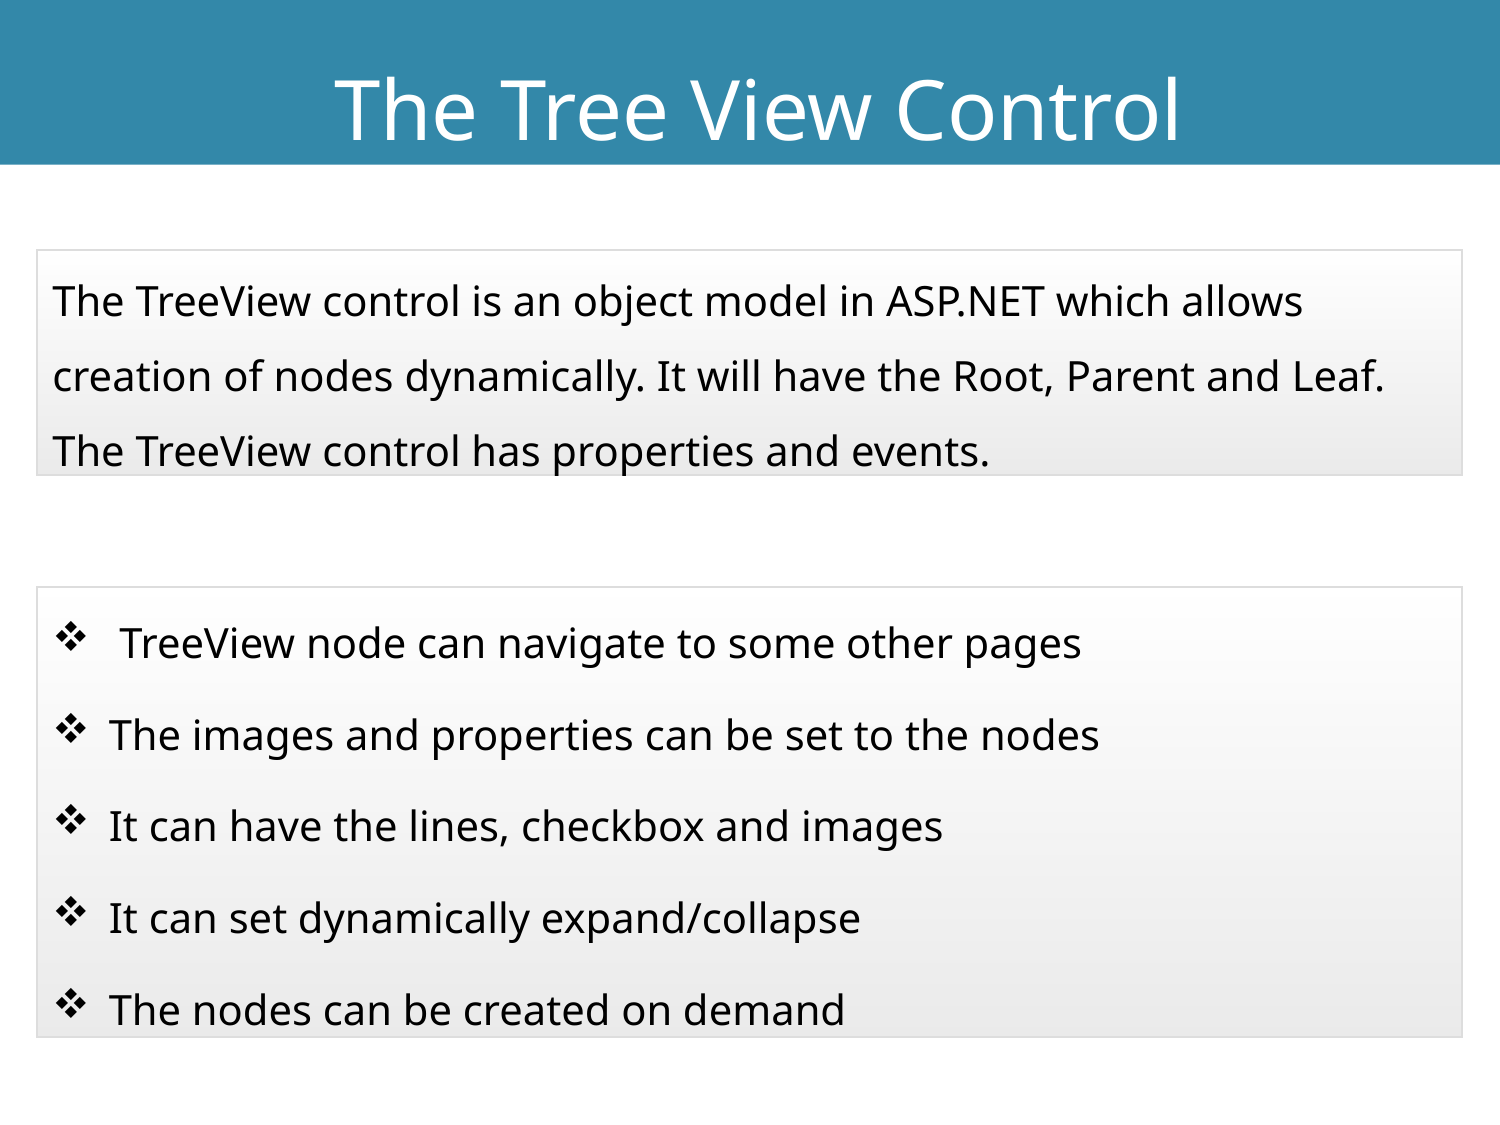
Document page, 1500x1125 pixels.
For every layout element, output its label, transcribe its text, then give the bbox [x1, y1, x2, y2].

text_box The TreeView control is an object model in ASP.NET which allows creation of nodes dynamically. It will have the Root, Parent and Leaf. The TreeView control has properties and events. [37, 249, 1463, 475]
text_box TreeView node can navigate to some other pages The images and properties can be set to the nodes It can have the lines, checkbox and images It can set dynamically expand/collapse The nodes can be created on demand [37, 587, 1463, 1038]
text_box The Tree View Control [0, 0, 1500, 165]
